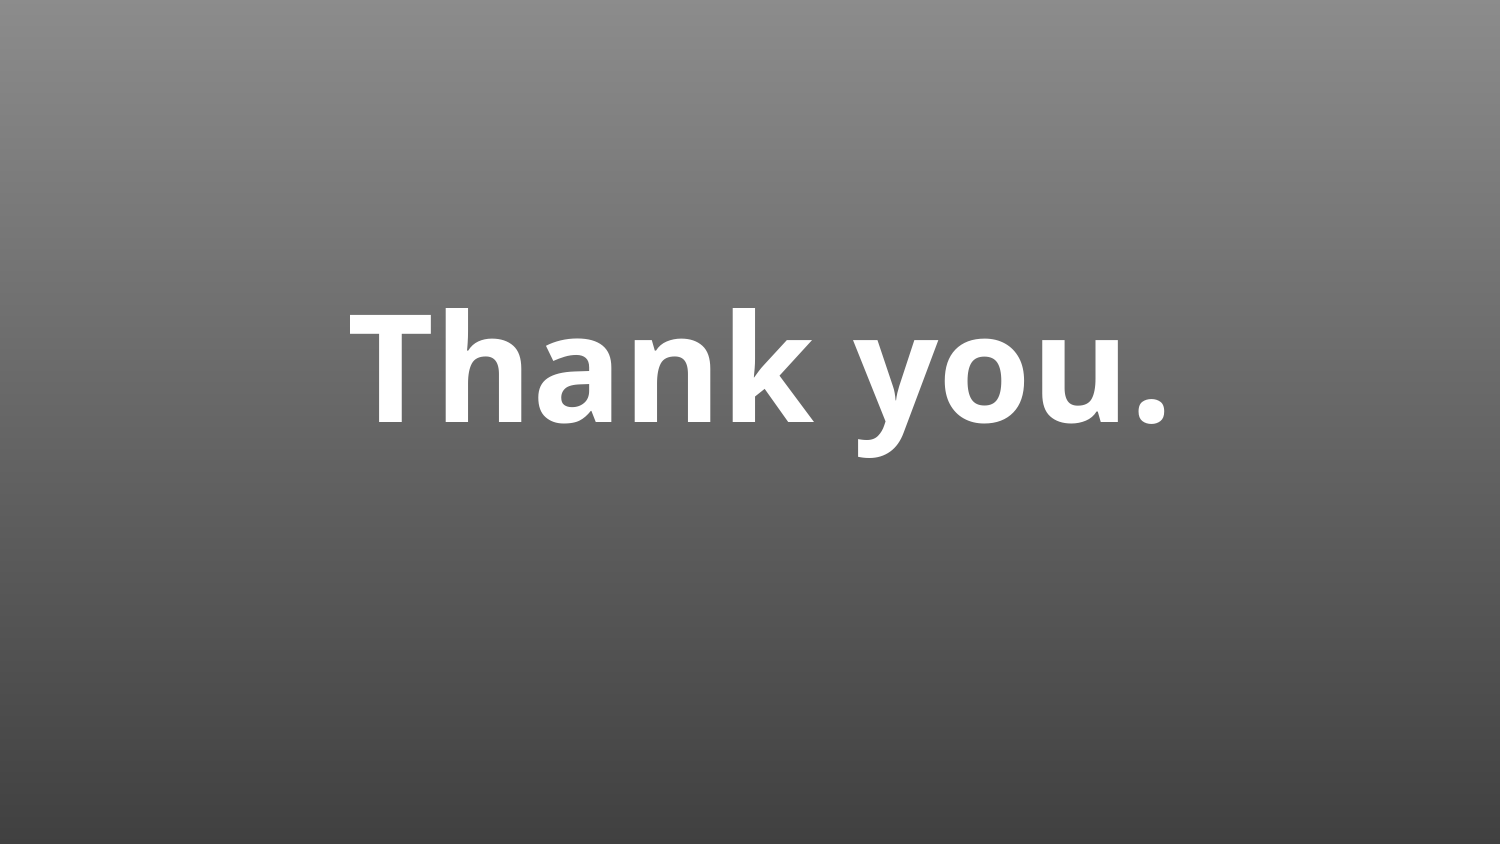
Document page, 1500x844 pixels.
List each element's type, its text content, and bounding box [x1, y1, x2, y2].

title Thank you. [52, 107, 1468, 737]
